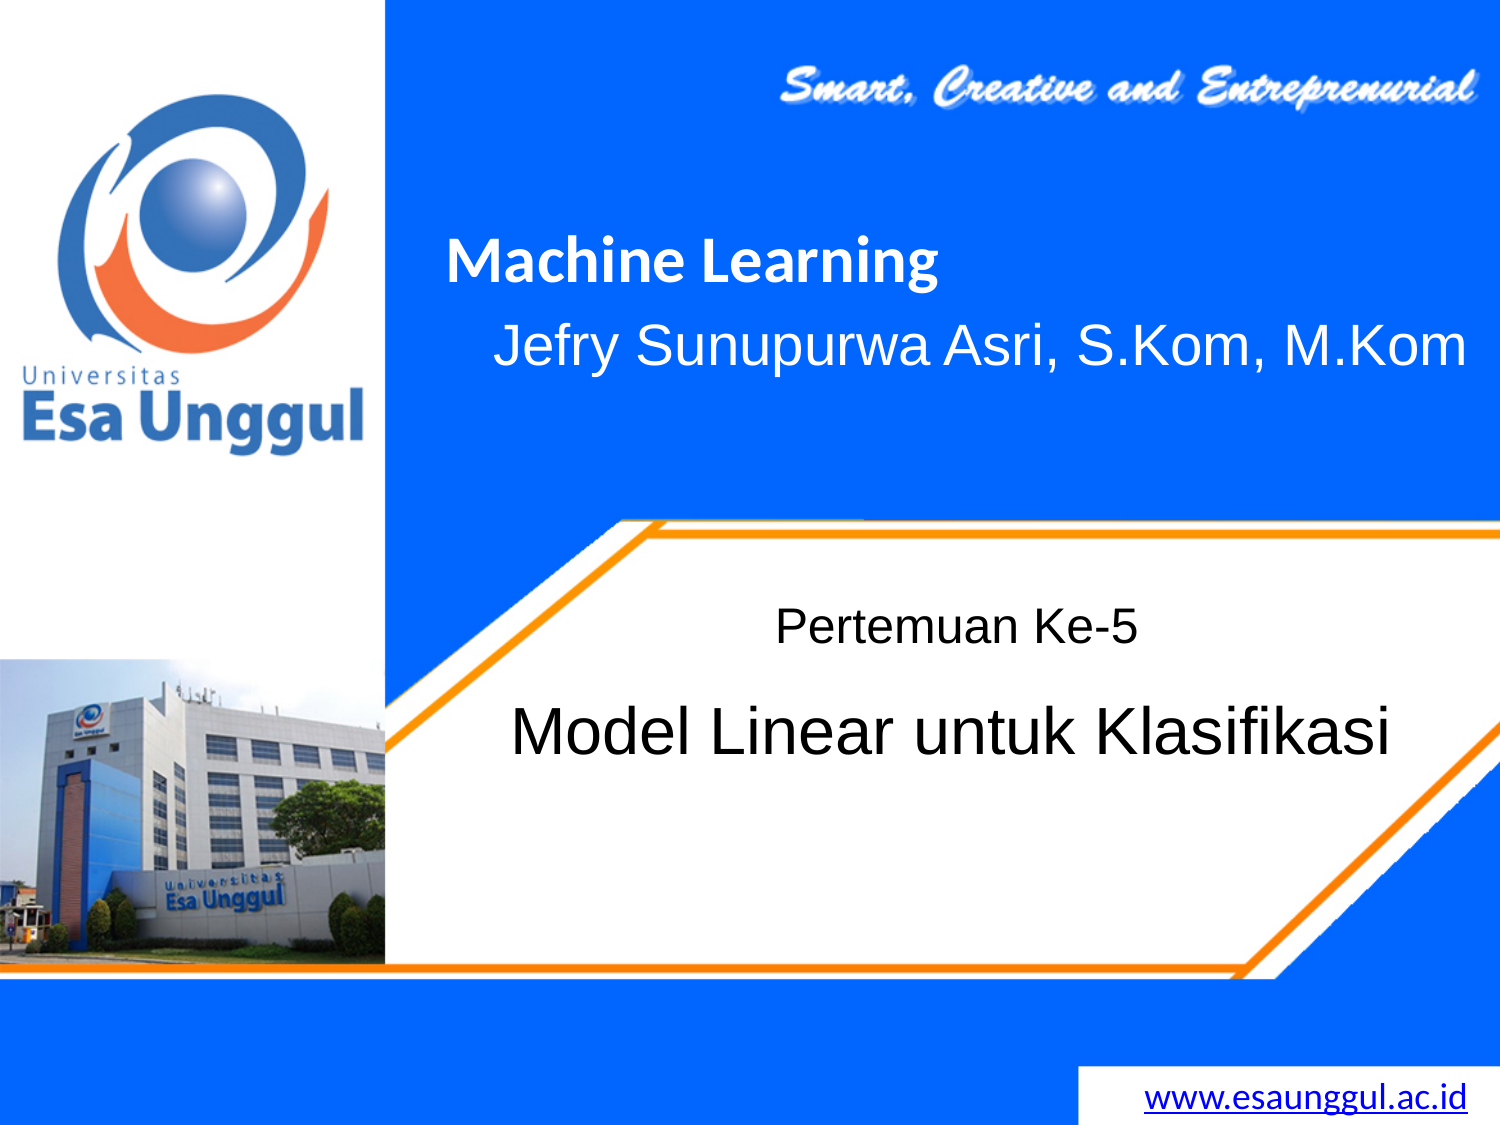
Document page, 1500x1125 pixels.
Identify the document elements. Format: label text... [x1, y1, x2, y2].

picture [0, 0, 1500, 1125]
title Jefry Sunupurwa Asri, S.Kom, M.Kom [478, 299, 1488, 464]
list Model Linear untuk Klasifikasi [490, 680, 1412, 905]
list Machine Learning [431, 208, 1441, 327]
subtitle Pertemuan Ke-5 [490, 586, 1424, 657]
